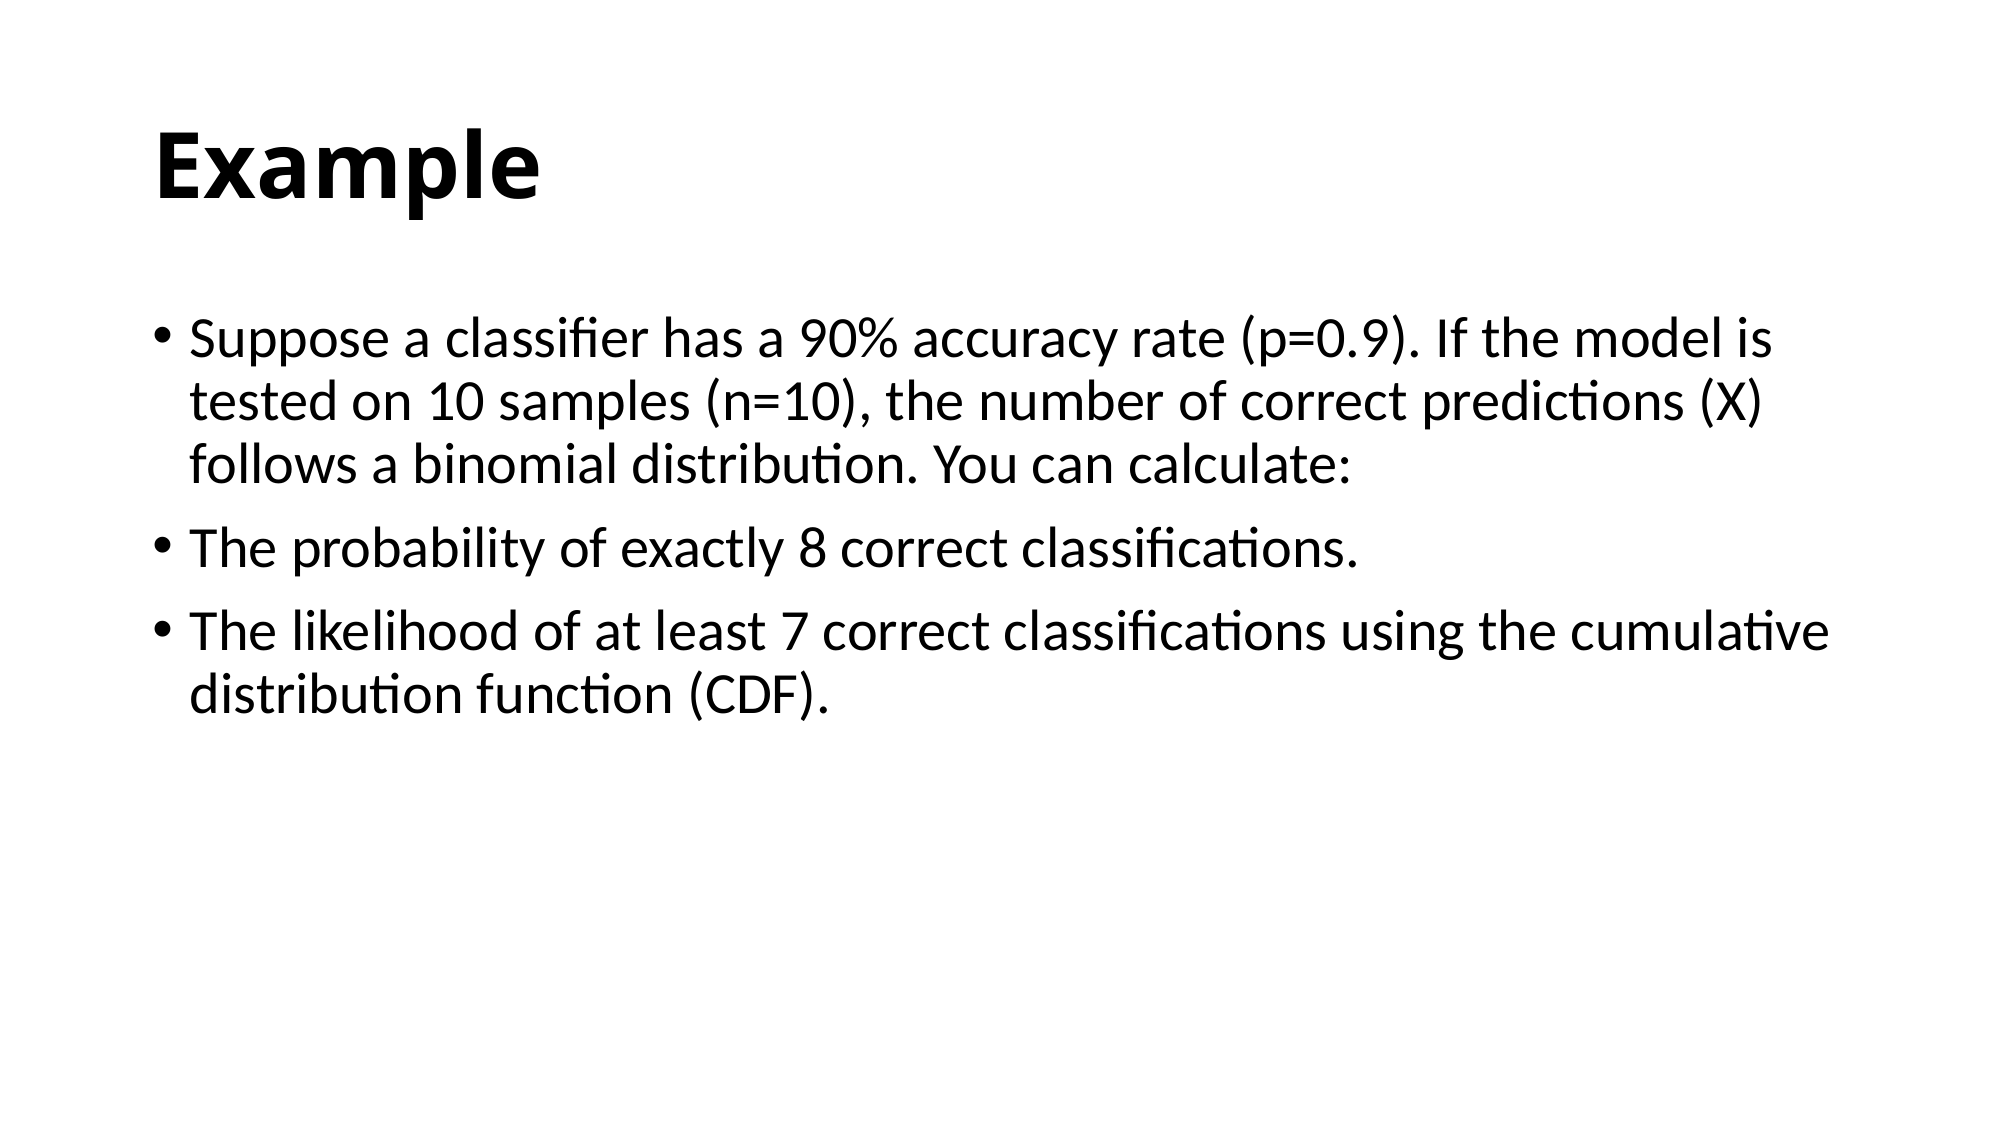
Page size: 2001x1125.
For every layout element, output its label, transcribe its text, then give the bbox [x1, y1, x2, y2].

title Example [137, 59, 1863, 278]
list Suppose a classifier has a 90% accuracy rate (p=0.9). If the model is tested on 10 samples (n=10), the number of correct predictions (X) follows a binomial distribution. You can calculate: The probability of exactly 8 correct classifications. The likelihood of at least 7 correct classifications using the cumulative distribution function (CDF). [137, 299, 1863, 1014]
